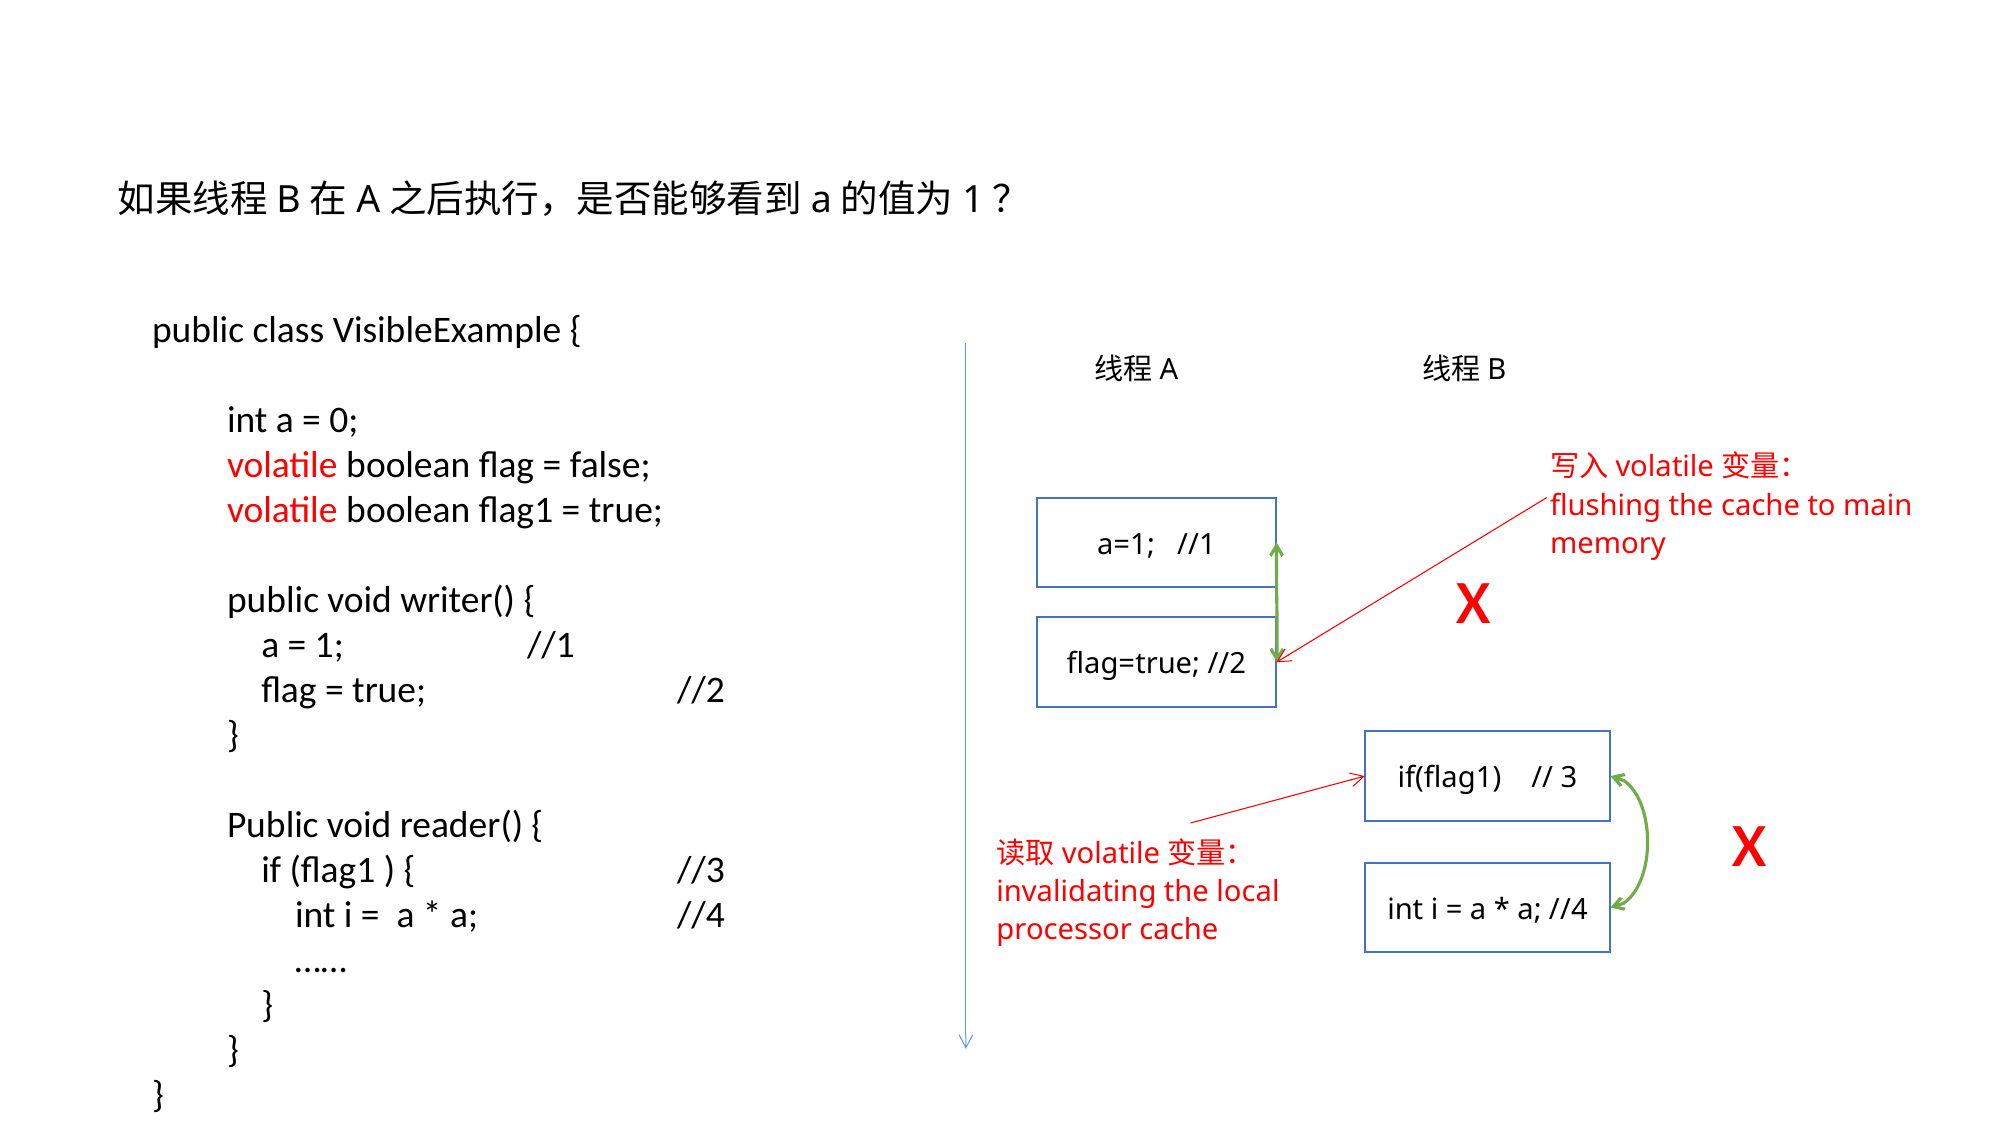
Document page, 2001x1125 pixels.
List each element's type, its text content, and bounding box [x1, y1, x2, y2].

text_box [1190, 776, 1365, 823]
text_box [965, 342, 1766, 1049]
text_box 如果线程B在A之后执行，是否能够看到a的值为1？ [102, 167, 1045, 228]
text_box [1276, 497, 1547, 663]
text_box 写入volatile变量： flushing the cache to main memory [1766, 436, 1954, 567]
text_box public class VisibleExample { int a = 0; volatile boolean flag = false; volatile boolean flag1 = true; public void writer() { a = 1; //1 flag = true; //2 } Public void reader() { if (flag1 ) { //3 int i = a * a; //4 …… } } } [137, 297, 792, 1123]
